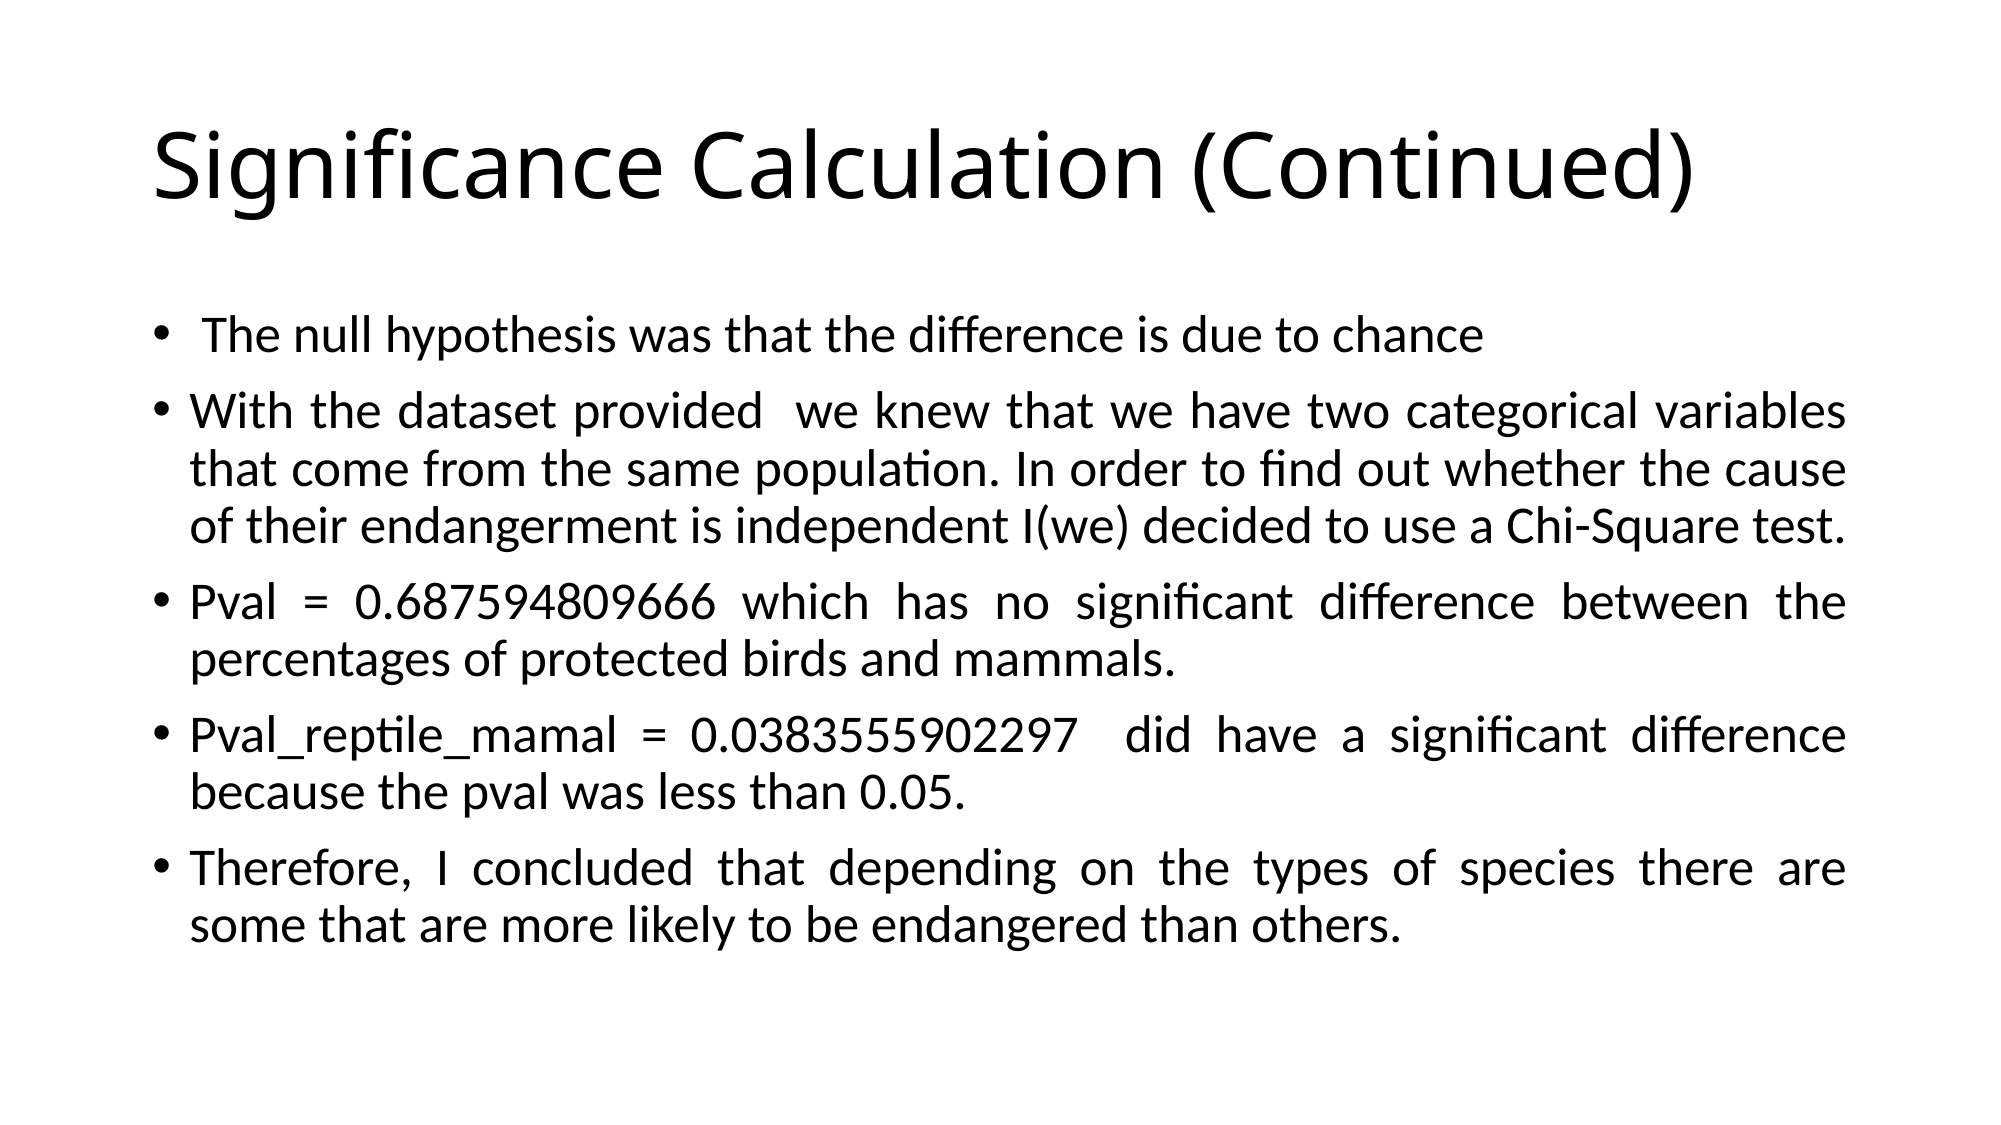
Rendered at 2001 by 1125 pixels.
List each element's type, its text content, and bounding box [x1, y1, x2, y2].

list The null hypothesis was that the difference is due to chance With the dataset provided we knew that we have two categorical variables that come from the same population. In order to find out whether the cause of their endangerment is independent I(we) decided to use a Chi-Square test. Pval = 0.687594809666 which has no significant difference between the percentages of protected birds and mammals. Pval_reptile_mamal = 0.0383555902297 did have a significant difference because the pval was less than 0.05. Therefore, I concluded that depending on the types of species there are some that are more likely to be endangered than others. [137, 299, 1863, 1014]
title Significance Calculation (Continued) [137, 59, 1863, 278]
